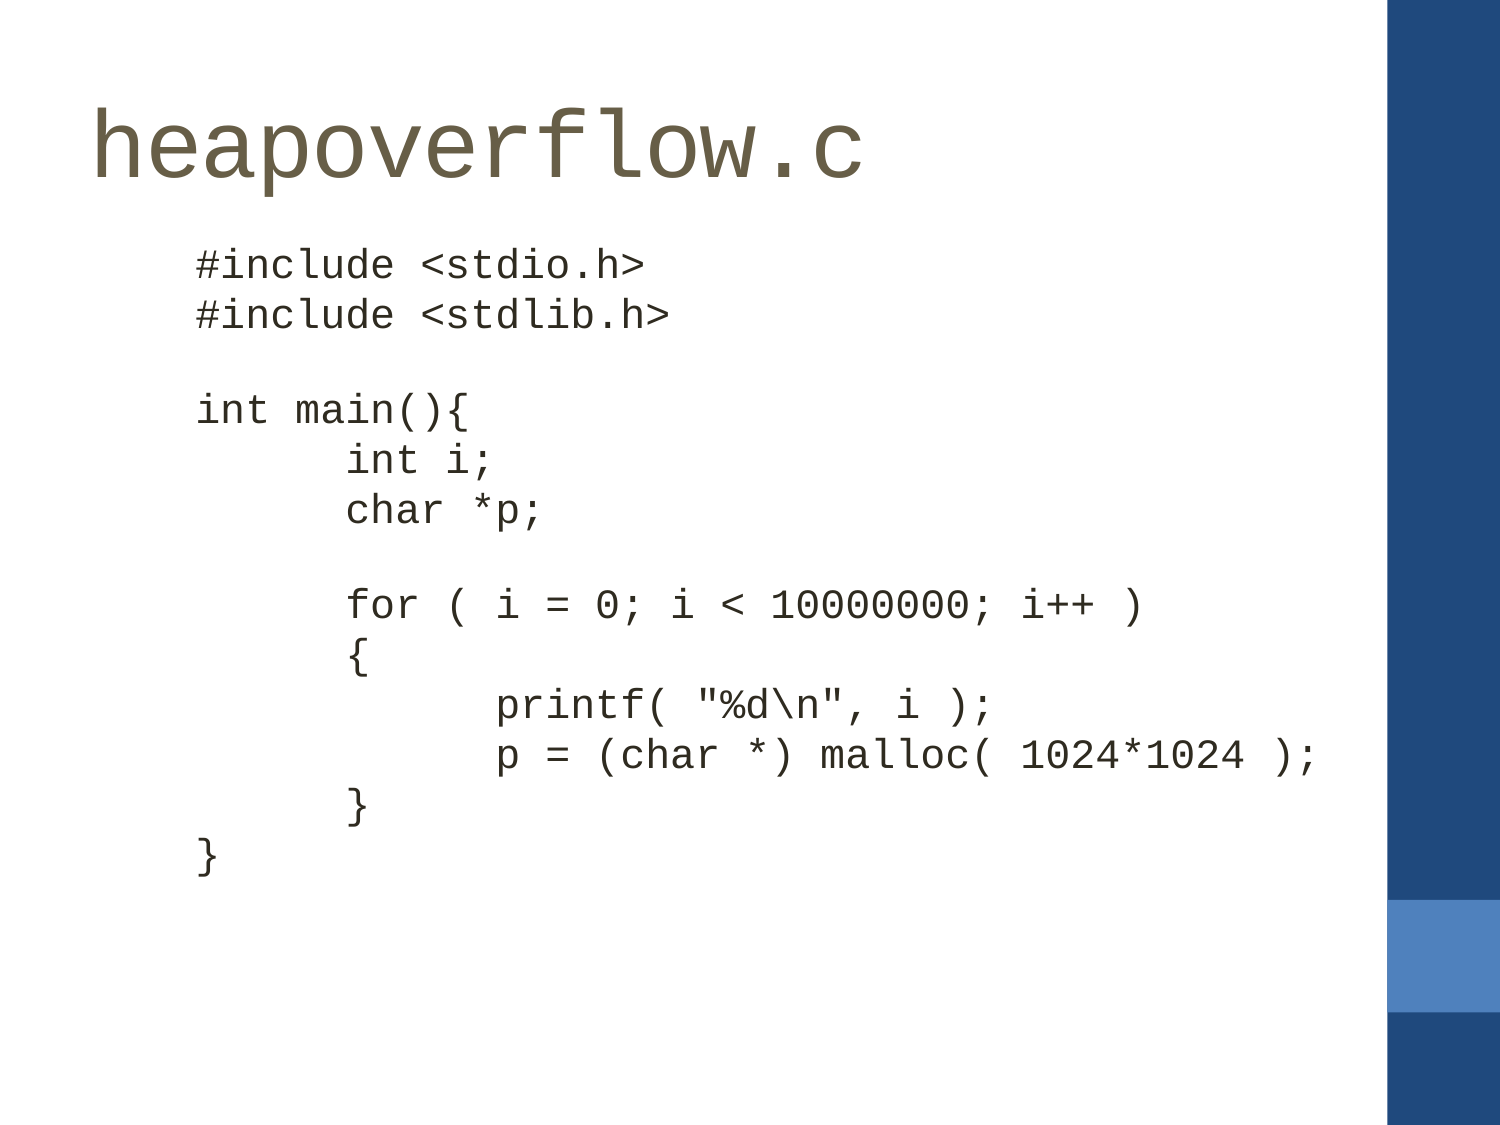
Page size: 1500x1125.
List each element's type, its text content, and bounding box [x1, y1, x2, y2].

text_box heapoverflow.c [74, 45, 1325, 233]
text_box #include <stdio.h> #include <stdlib.h> int main(){ int i; char *p; for ( i = 0; i < 10000000; i++ ) { printf( "%d\n", i ); p = (char *) malloc( 1024*1024 ); } } [180, 229, 1186, 895]
